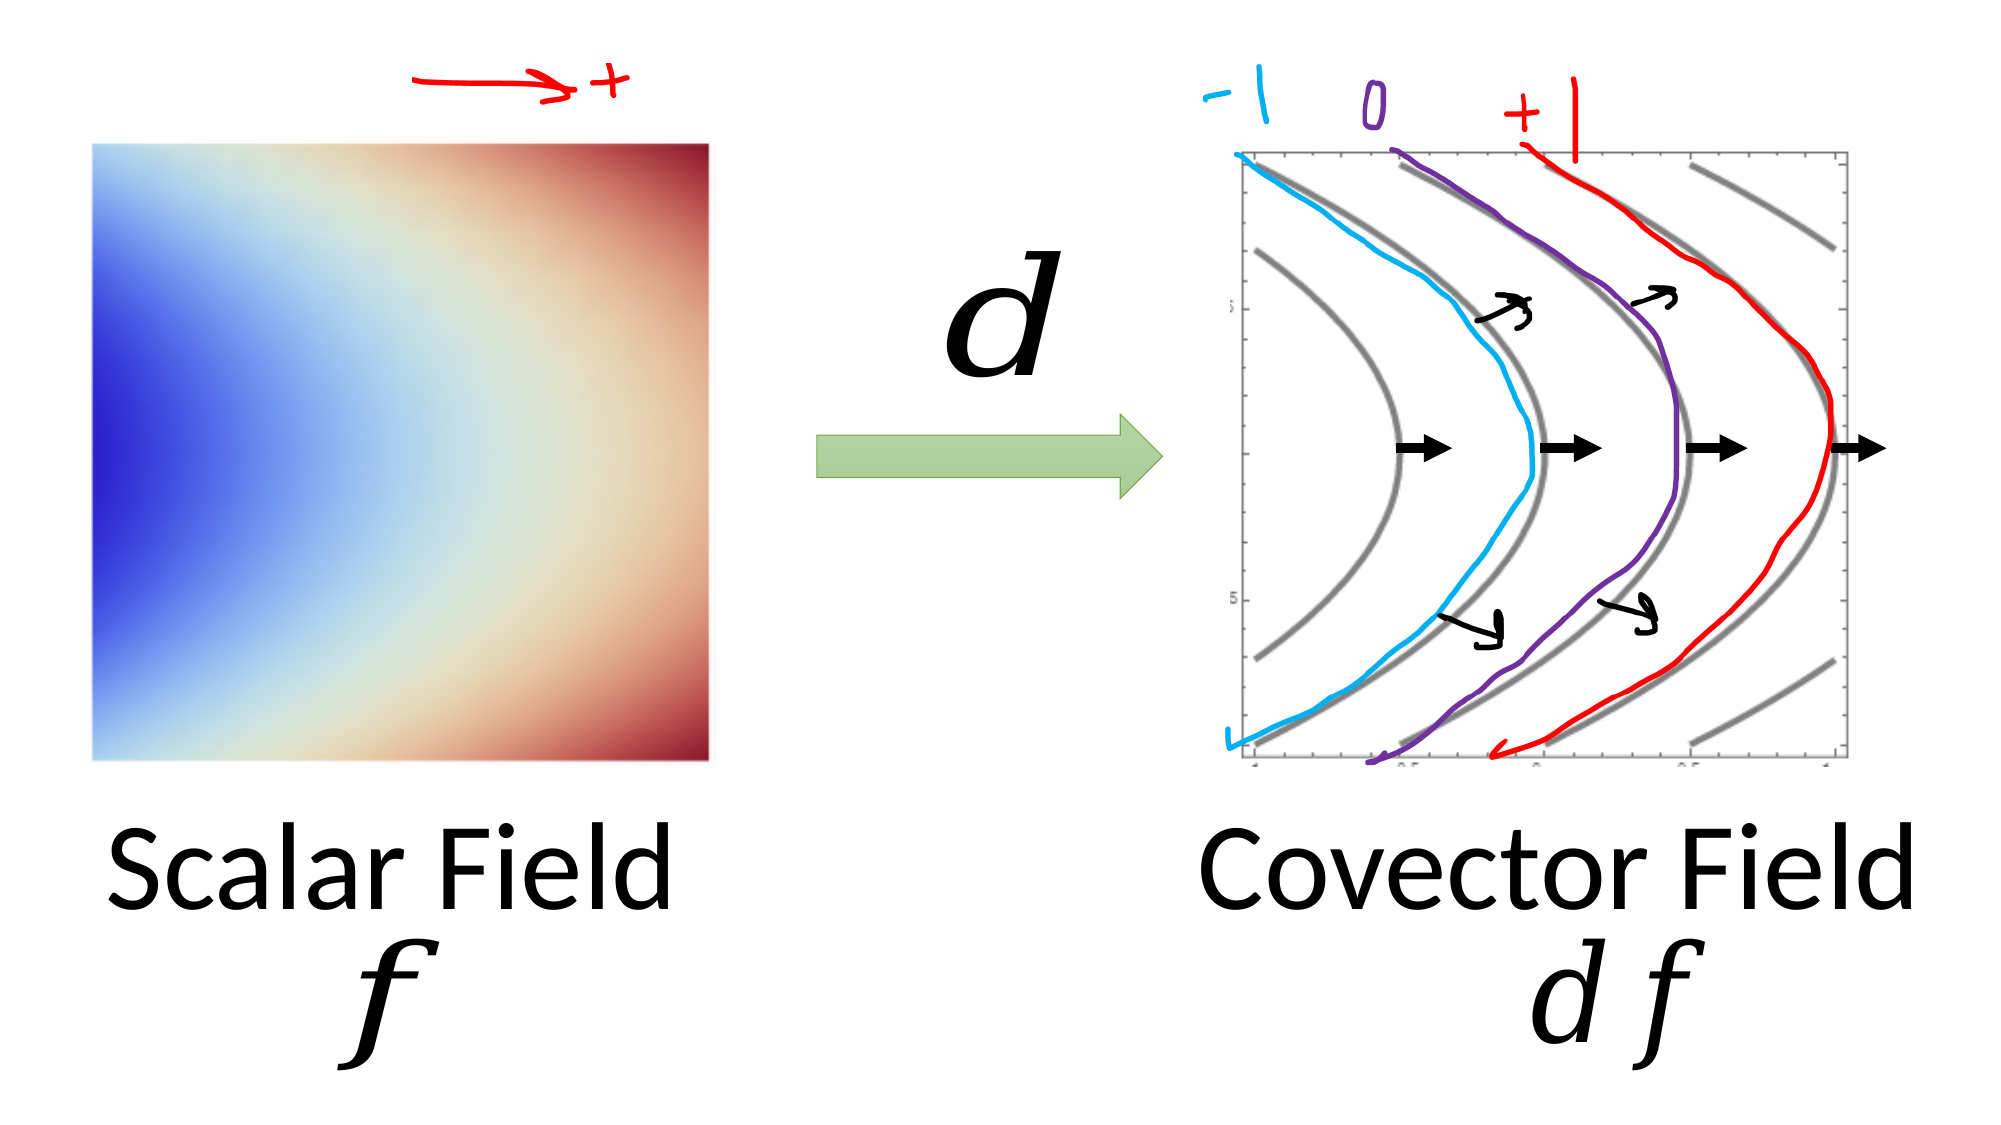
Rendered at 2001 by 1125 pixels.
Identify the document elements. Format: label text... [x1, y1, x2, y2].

text_box Scalar Field [91, 776, 694, 942]
picture [88, 63, 1842, 774]
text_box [816, 140, 1941, 944]
